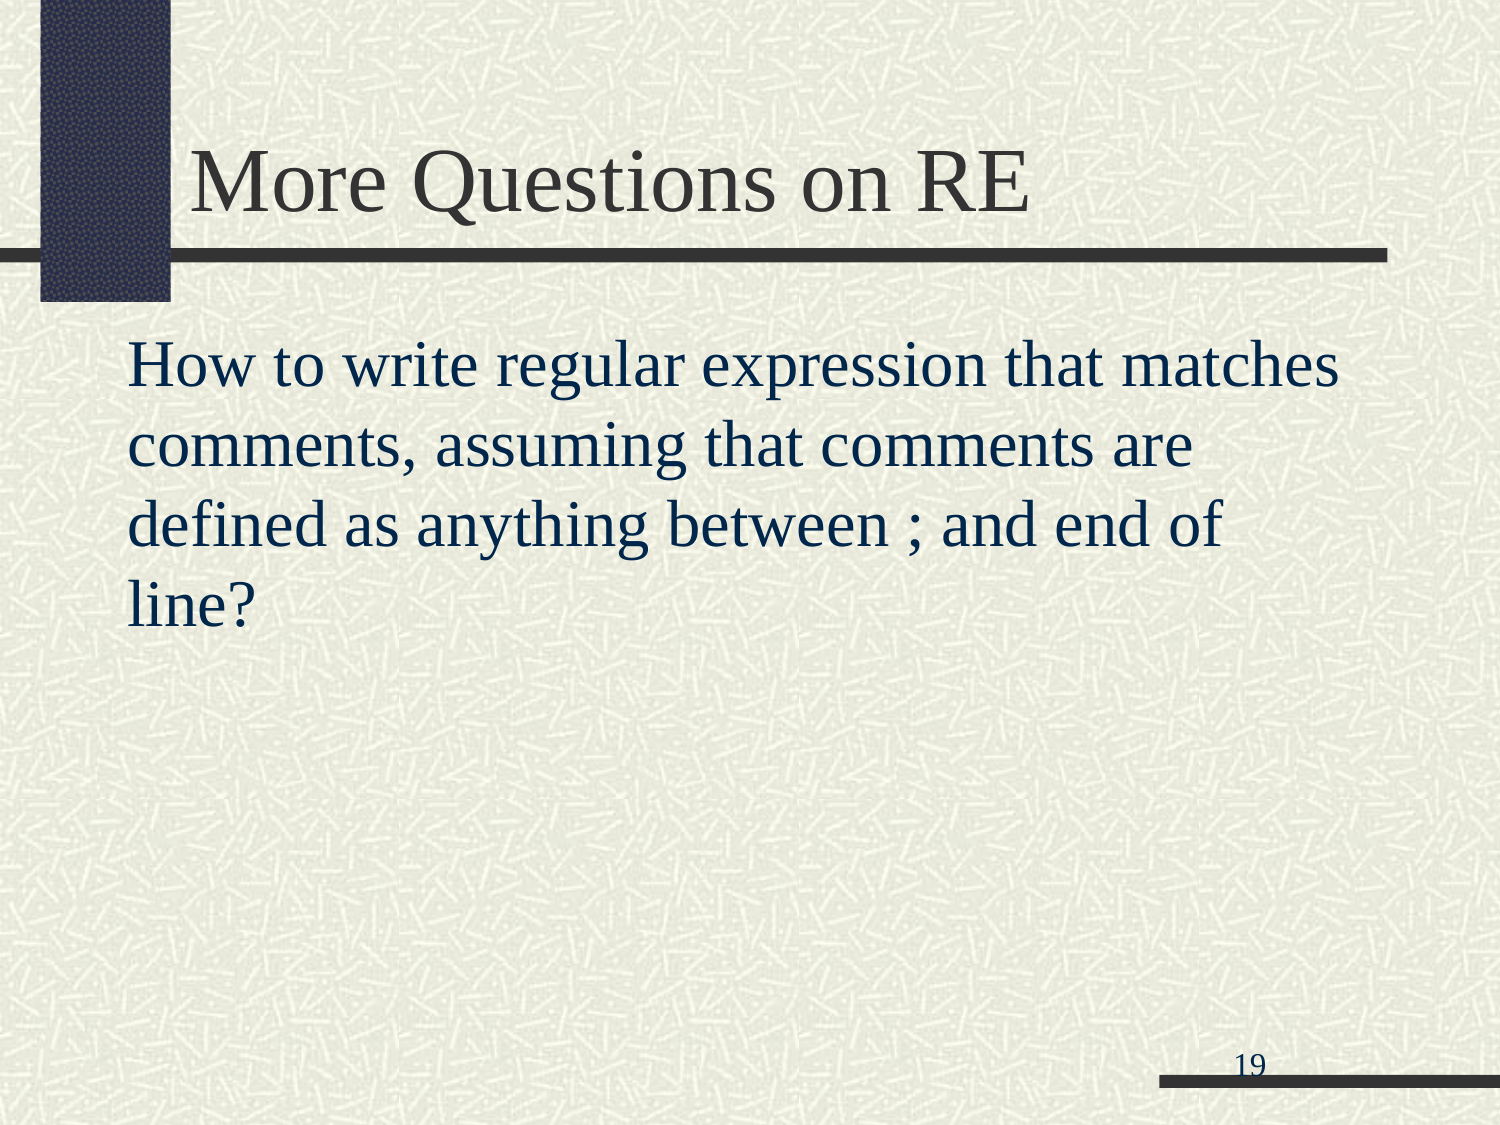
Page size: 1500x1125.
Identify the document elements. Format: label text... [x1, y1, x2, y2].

text_box How to write regular expression that matches comments, assuming that comments are defined as anything between ; and end of line? [112, 312, 1387, 1000]
text_box More Questions on RE [174, 50, 1450, 237]
text_box <number> [1074, 1024, 1425, 1103]
picture [0, 0, 1500, 1125]
